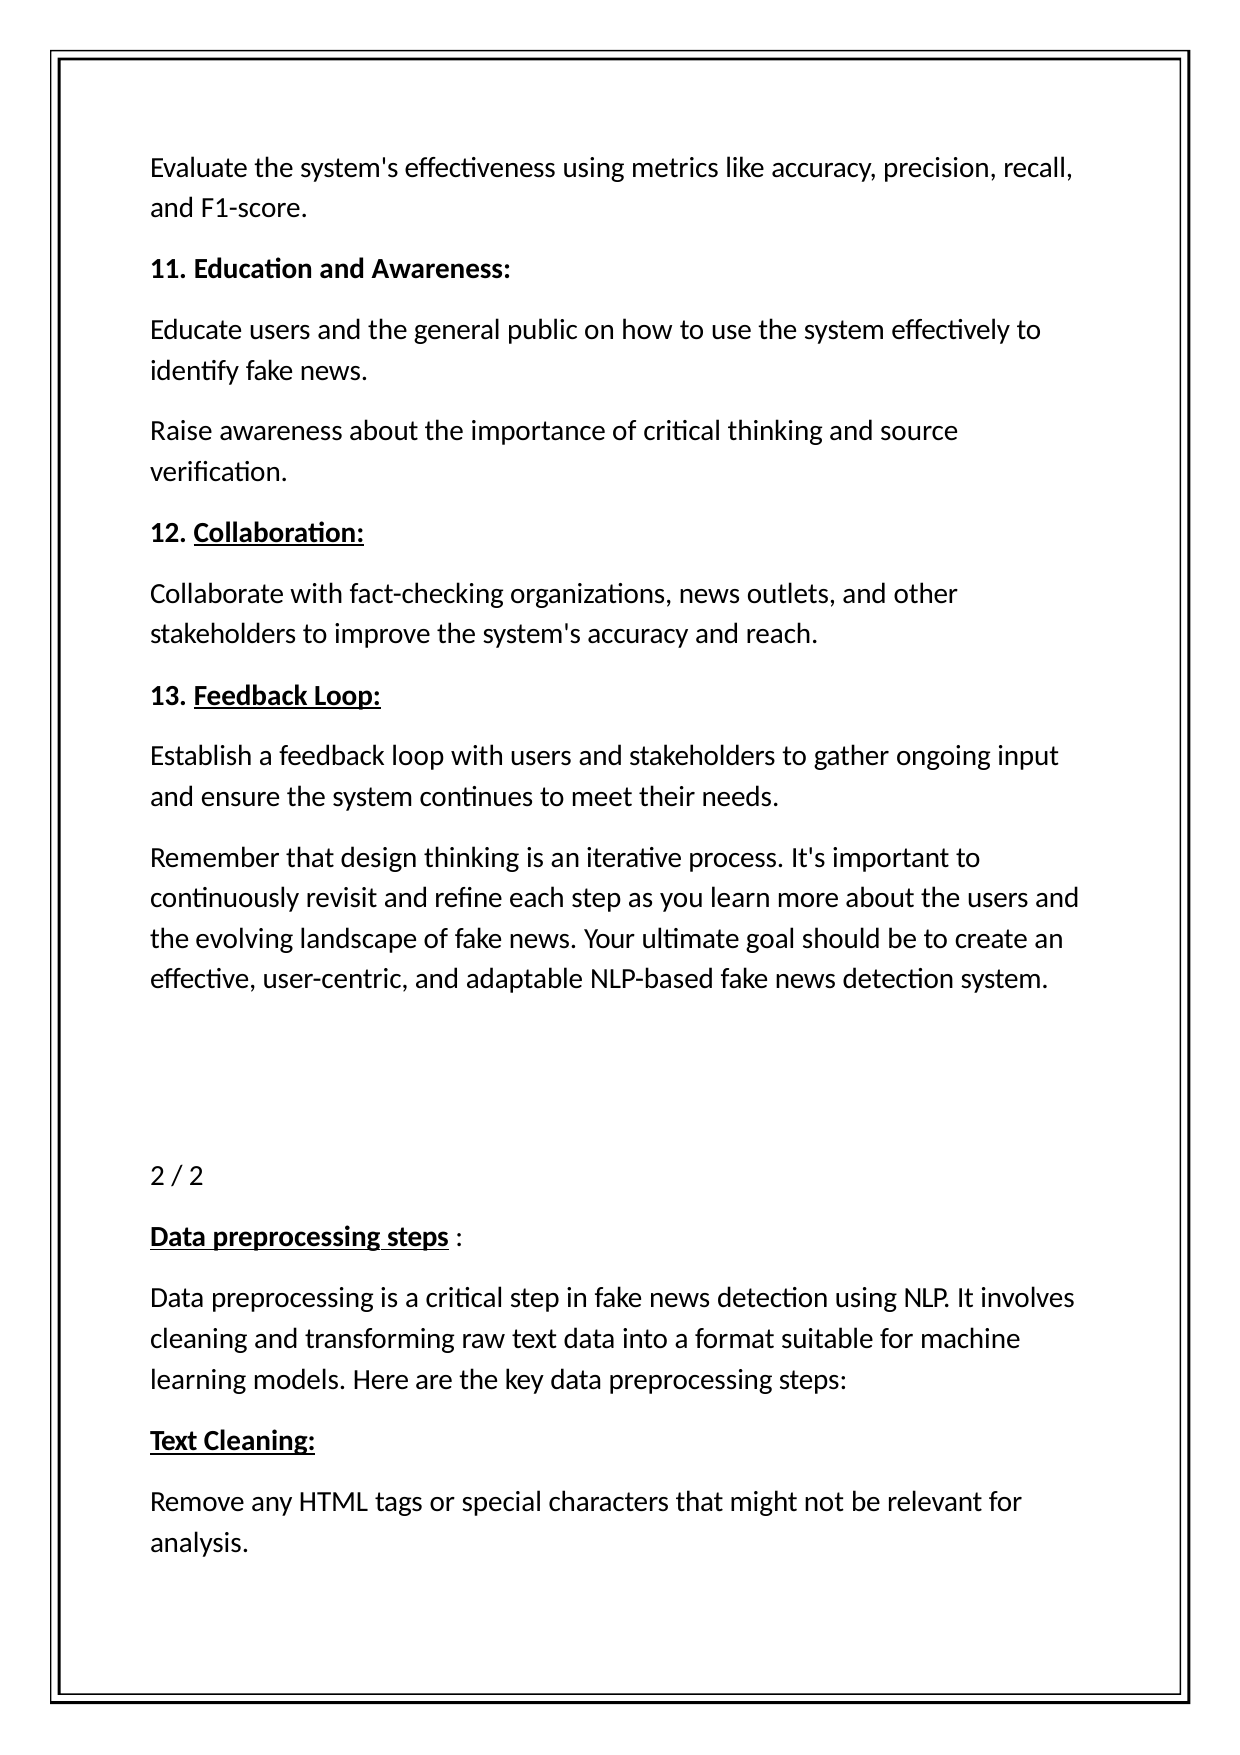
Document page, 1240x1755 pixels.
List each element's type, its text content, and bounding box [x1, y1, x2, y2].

text_box Evaluate the system's effectiveness using metrics like accuracy, precision, recall, and F1-score. Education and Awareness: Educate users and the general public on how to use the system effectively to identify fake news. Raise awareness about the importance of critical thinking and source verification. Collaboration: Collaborate with fact-checking organizations, news outlets, and other stakeholders to improve the system's accuracy and reach. Feedback Loop: Establish a feedback loop with users and stakeholders to gather ongoing input and ensure the system continues to meet their needs. Remember that design thinking is an iterative process. It's important to continuously revisit and refine each step as you learn more about the users and the evolving landscape of fake news. Your ultimate goal should be to create an effective, user-centric, and adaptable NLP-based fake news detection system. [147, 140, 1091, 995]
text_box [50, 49, 1191, 1705]
text_box 2 / 2 Data preprocessing steps : Data preprocessing is a critical step in fake news detection using NLP. It involves cleaning and transforming raw text data into a format suitable for machine learning models. Here are the key data preprocessing steps: Text Cleaning: Remove any HTML tags or special characters that might not be relevant for analysis. [147, 1153, 1090, 1558]
